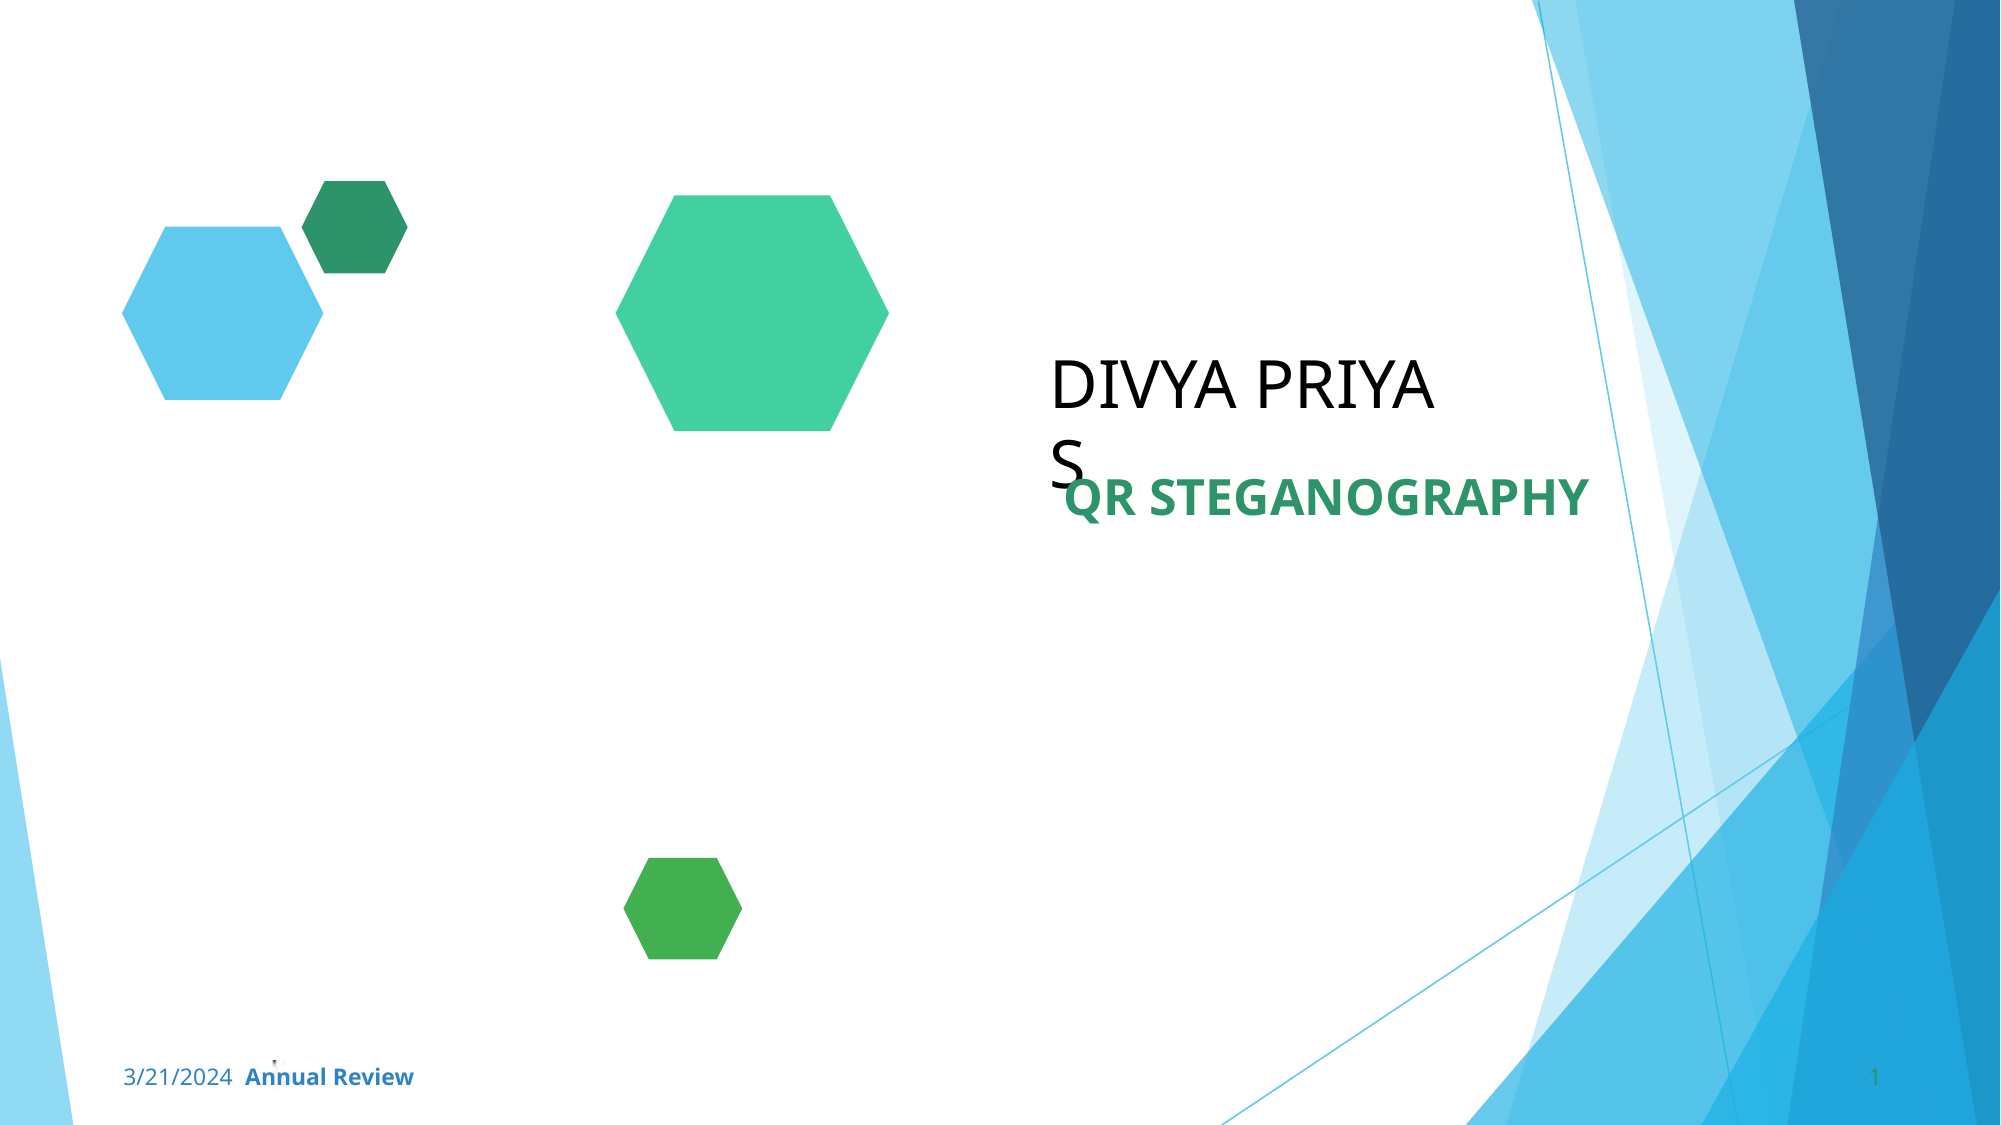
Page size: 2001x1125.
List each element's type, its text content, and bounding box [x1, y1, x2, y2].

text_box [121, 180, 408, 401]
text_box DIVYA PRIYA S [1049, 339, 1476, 502]
slide_number ‹#› [1849, 1061, 1890, 1125]
text_box [615, 195, 890, 432]
picture [110, 1060, 463, 1094]
text_box QR STEGANOGRAPHY [1063, 462, 1663, 525]
text_box [623, 857, 743, 960]
